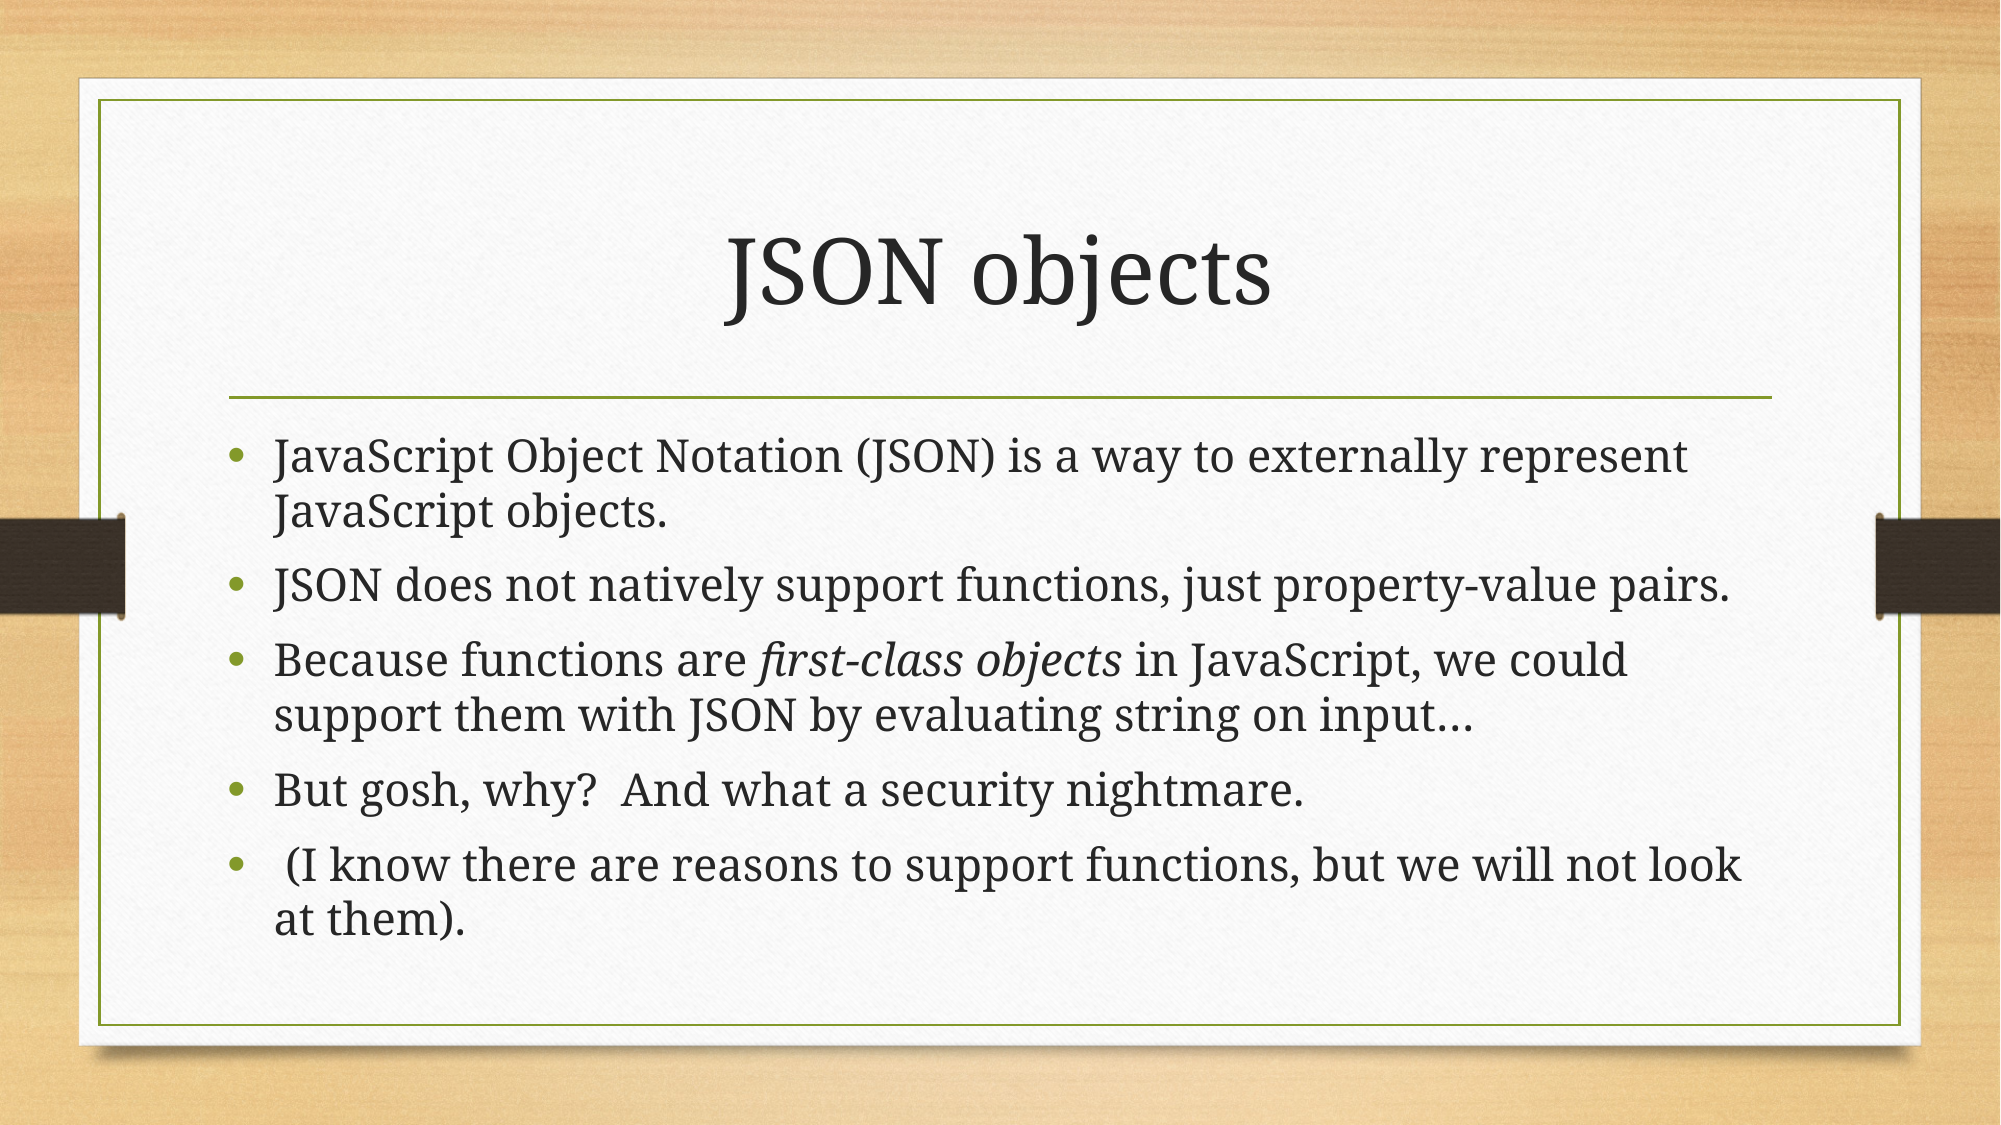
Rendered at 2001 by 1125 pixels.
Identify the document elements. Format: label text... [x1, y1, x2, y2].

picture [0, 0, 2001, 1125]
title JSON objects [212, 161, 1788, 375]
list JavaScript Object Notation (JSON) is a way to externally represent JavaScript objects. JSON does not natively support functions, just property-value pairs. Because functions are first-class objects in JavaScript, we could support them with JSON by evaluating string on input… But gosh, why? And what a security nightmare. (I know there are reasons to support functions, but we will not look at them). [212, 419, 1788, 964]
